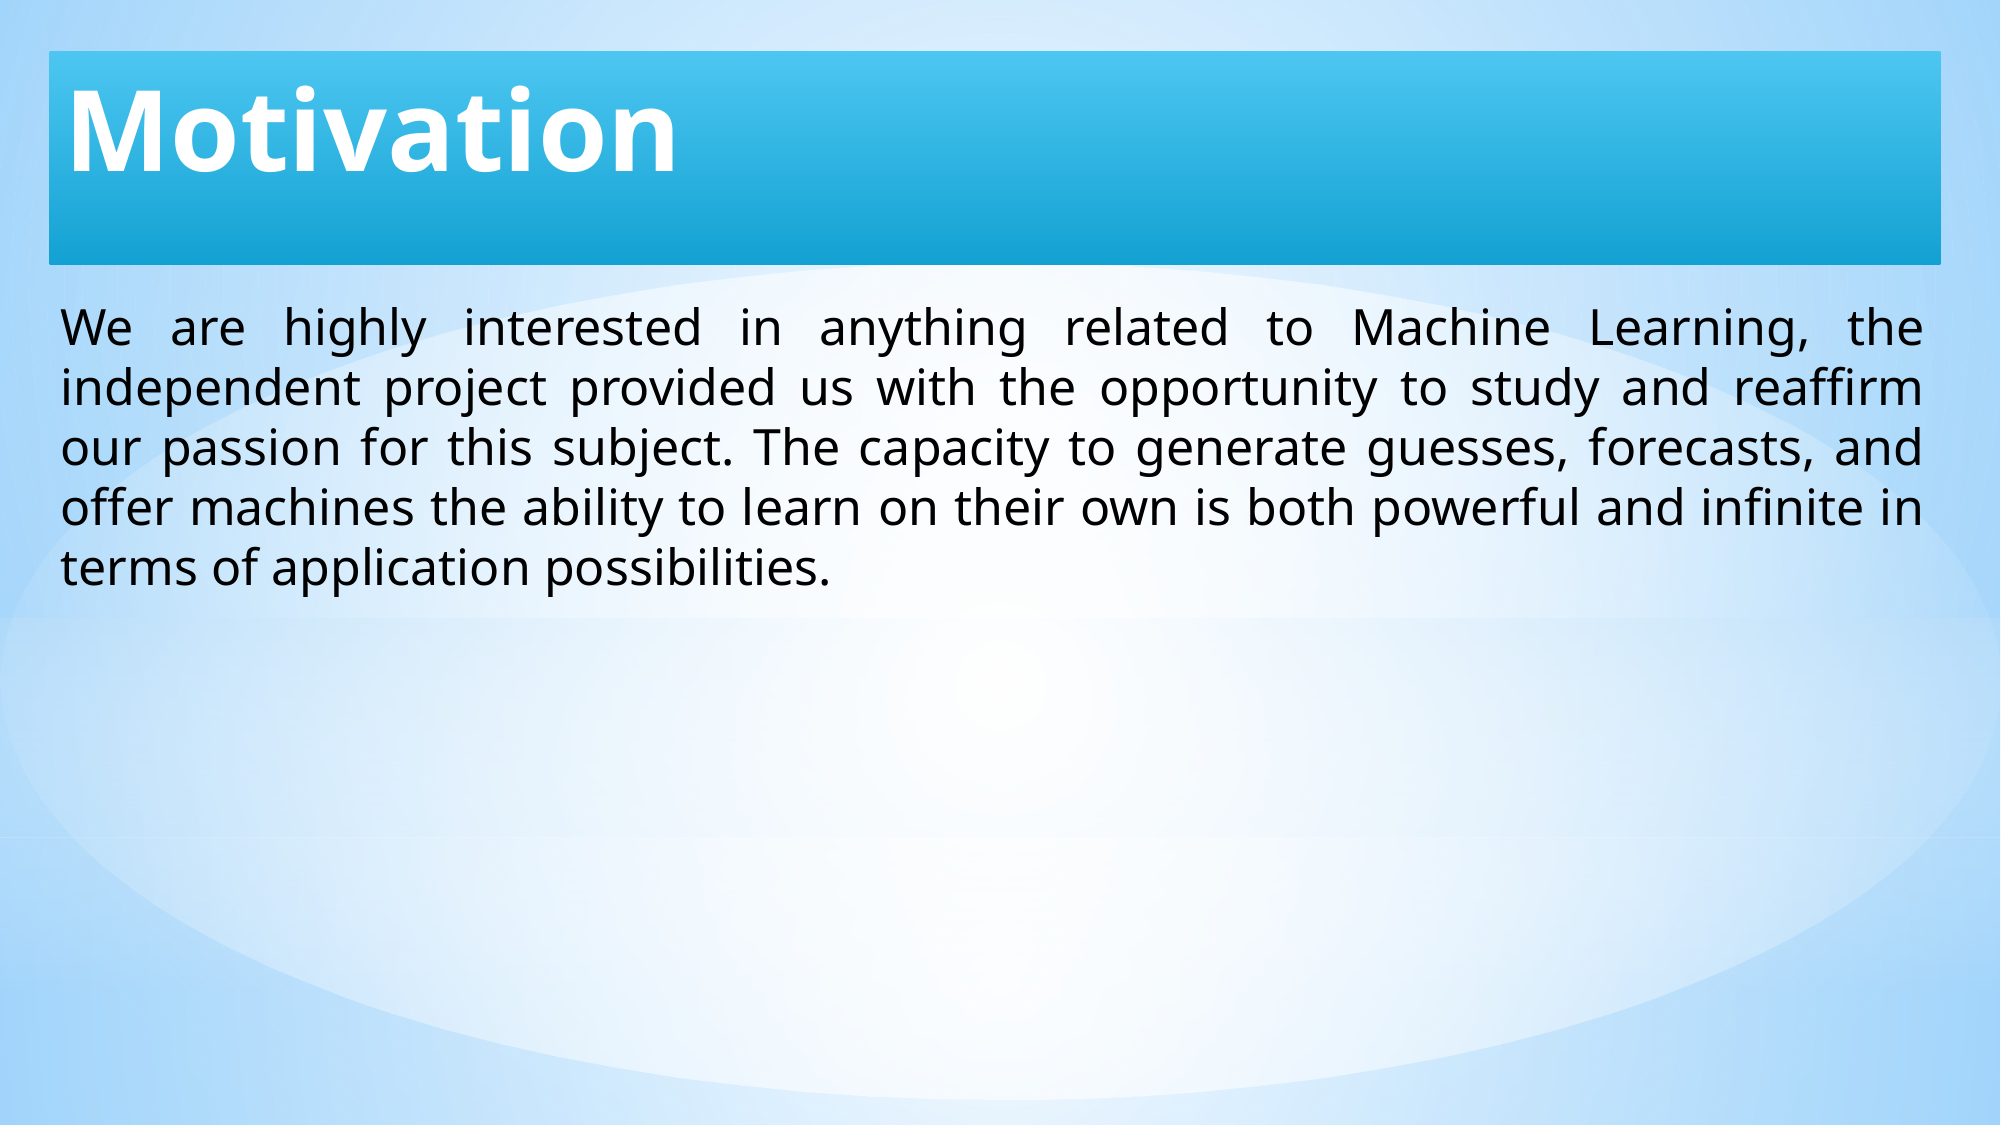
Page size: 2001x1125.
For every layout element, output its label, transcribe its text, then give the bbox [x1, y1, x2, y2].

title Motivation [49, 51, 1941, 265]
list We are highly interested in anything related to Machine Learning, the independent project provided us with the opportunity to study and reaffirm our passion for this subject. The capacity to generate guesses, forecasts, and offer machines the ability to learn on their own is both powerful and infinite in terms of application possibilities. [45, 287, 1941, 572]
